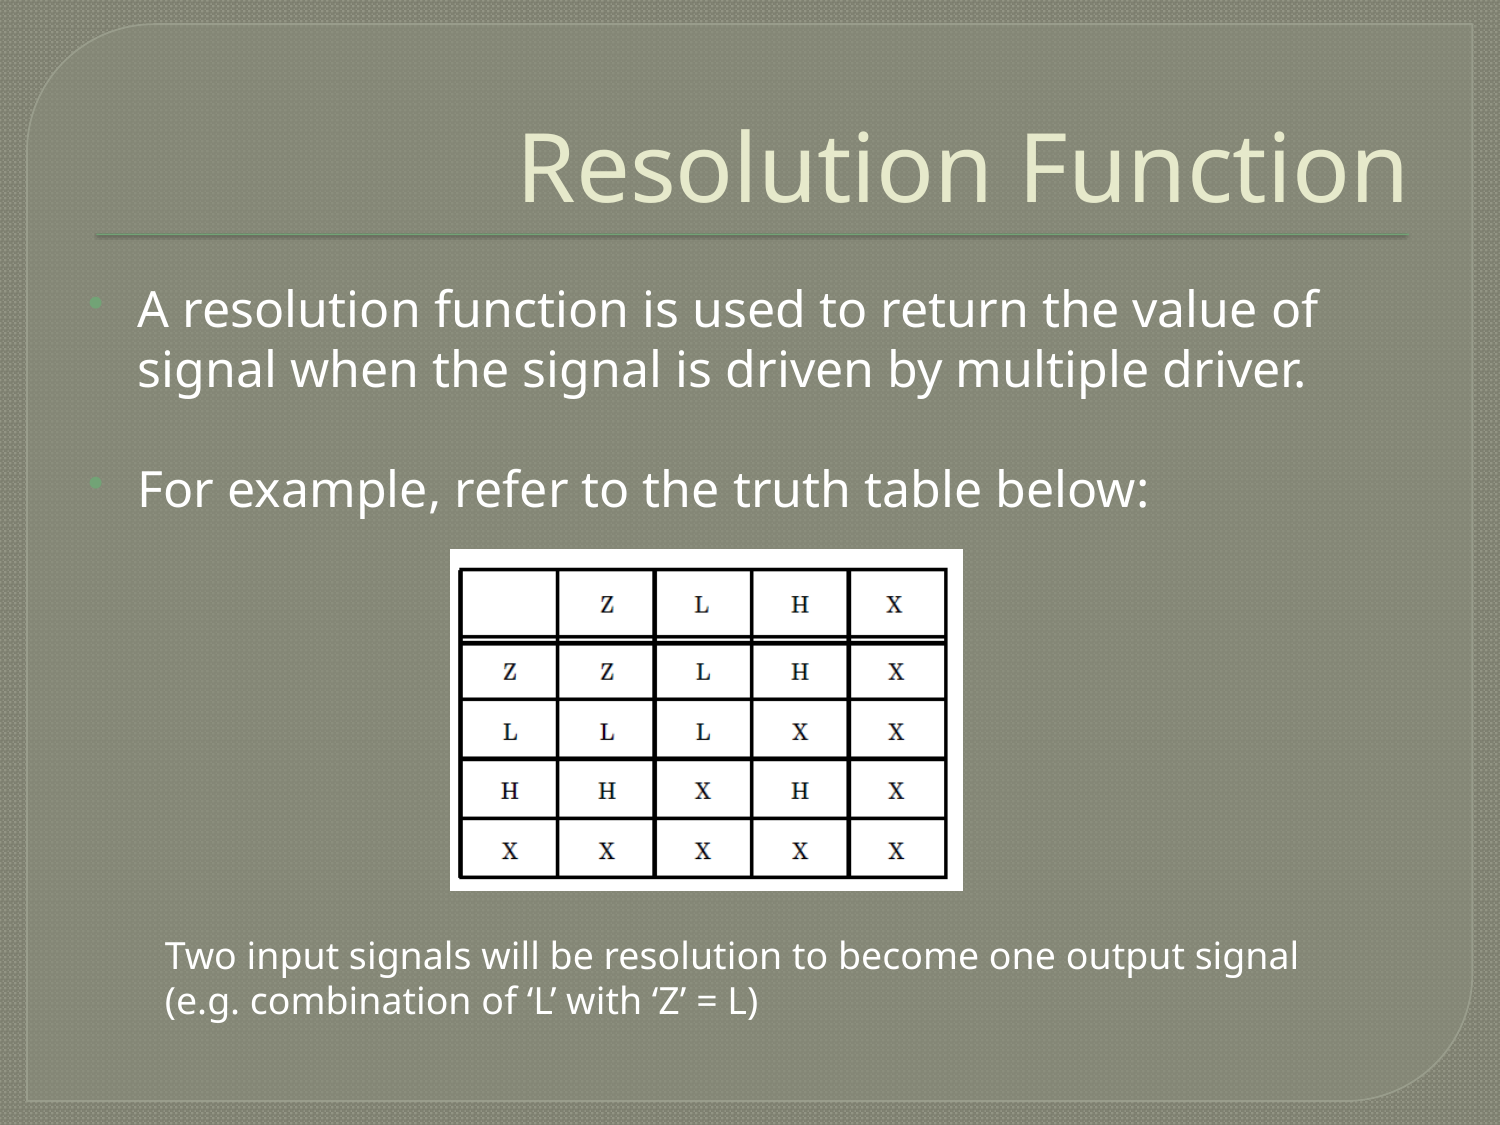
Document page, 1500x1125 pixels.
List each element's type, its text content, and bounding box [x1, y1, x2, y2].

title Resolution Function [75, 41, 1425, 230]
list A resolution function is used to return the value of signal when the signal is driven by multiple driver. For example, refer to the truth table below: [75, 270, 1425, 1013]
text_box Two input signals will be resolution to become one output signal (e.g. combination of ‘L’ with ‘Z’ = L) [149, 924, 1338, 1030]
picture [449, 549, 963, 891]
